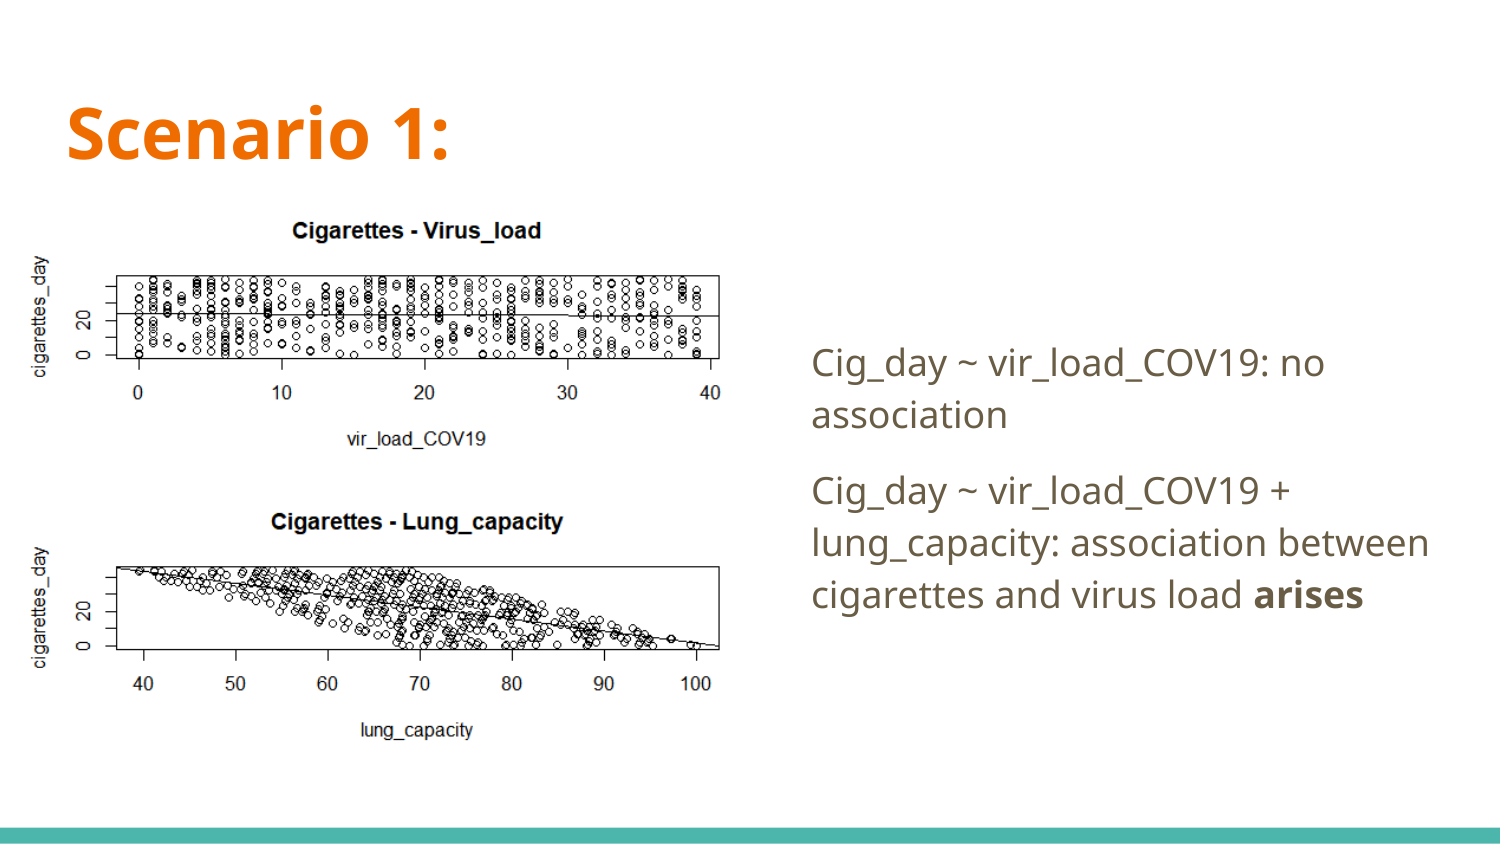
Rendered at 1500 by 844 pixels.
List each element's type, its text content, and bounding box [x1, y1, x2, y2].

title Scenario 1: [51, 72, 1449, 189]
list Cig_day ~ vir_load_COV19: no association Cig_day ~ vir_load_COV19 + lung_capacity: association between cigarettes and virus load arises [796, 203, 1495, 745]
picture [24, 183, 767, 765]
